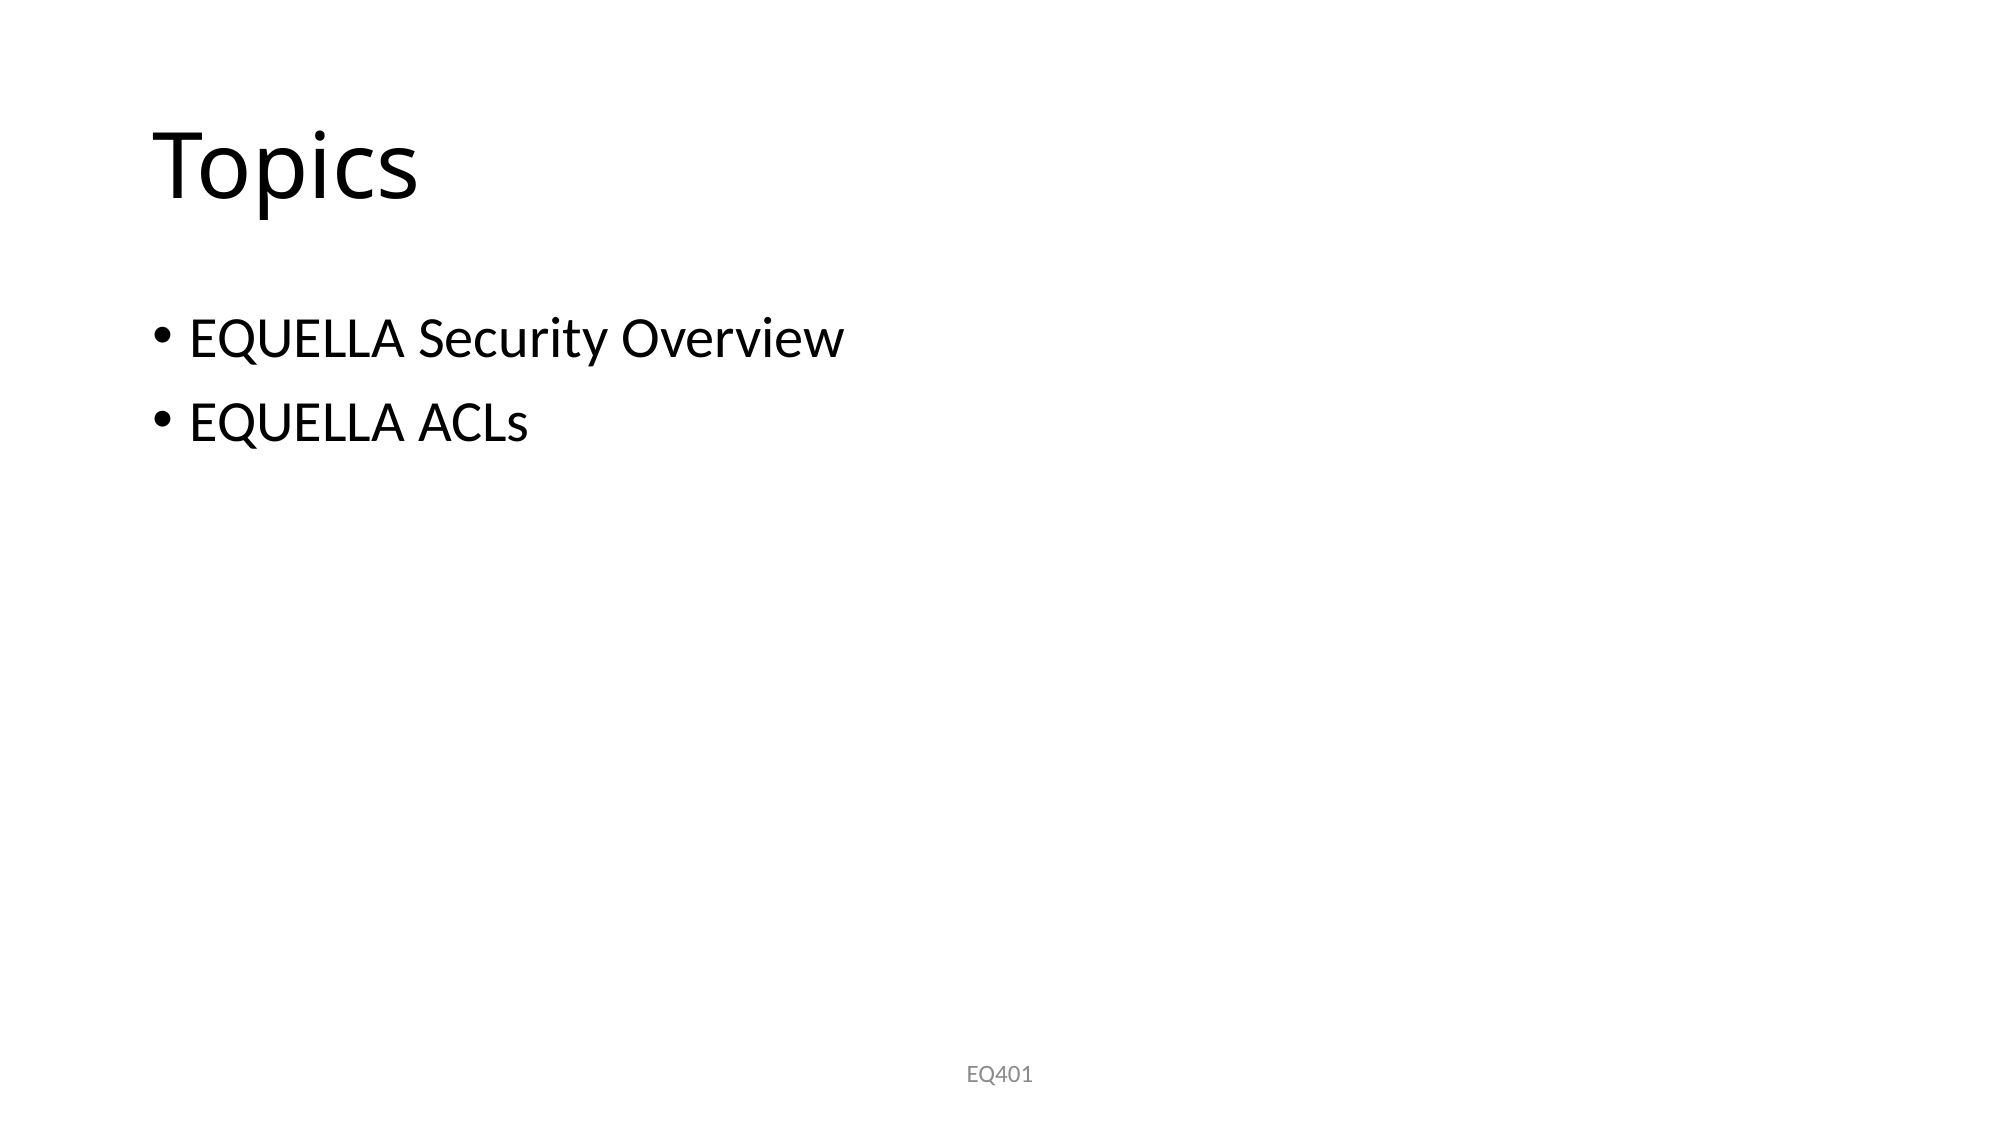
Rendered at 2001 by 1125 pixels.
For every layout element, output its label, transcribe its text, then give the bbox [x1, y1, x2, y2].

footer EQ401 [662, 1042, 1338, 1103]
list EQUELLA Security Overview EQUELLA ACLs [137, 299, 1863, 1014]
title Topics [137, 59, 1863, 278]
